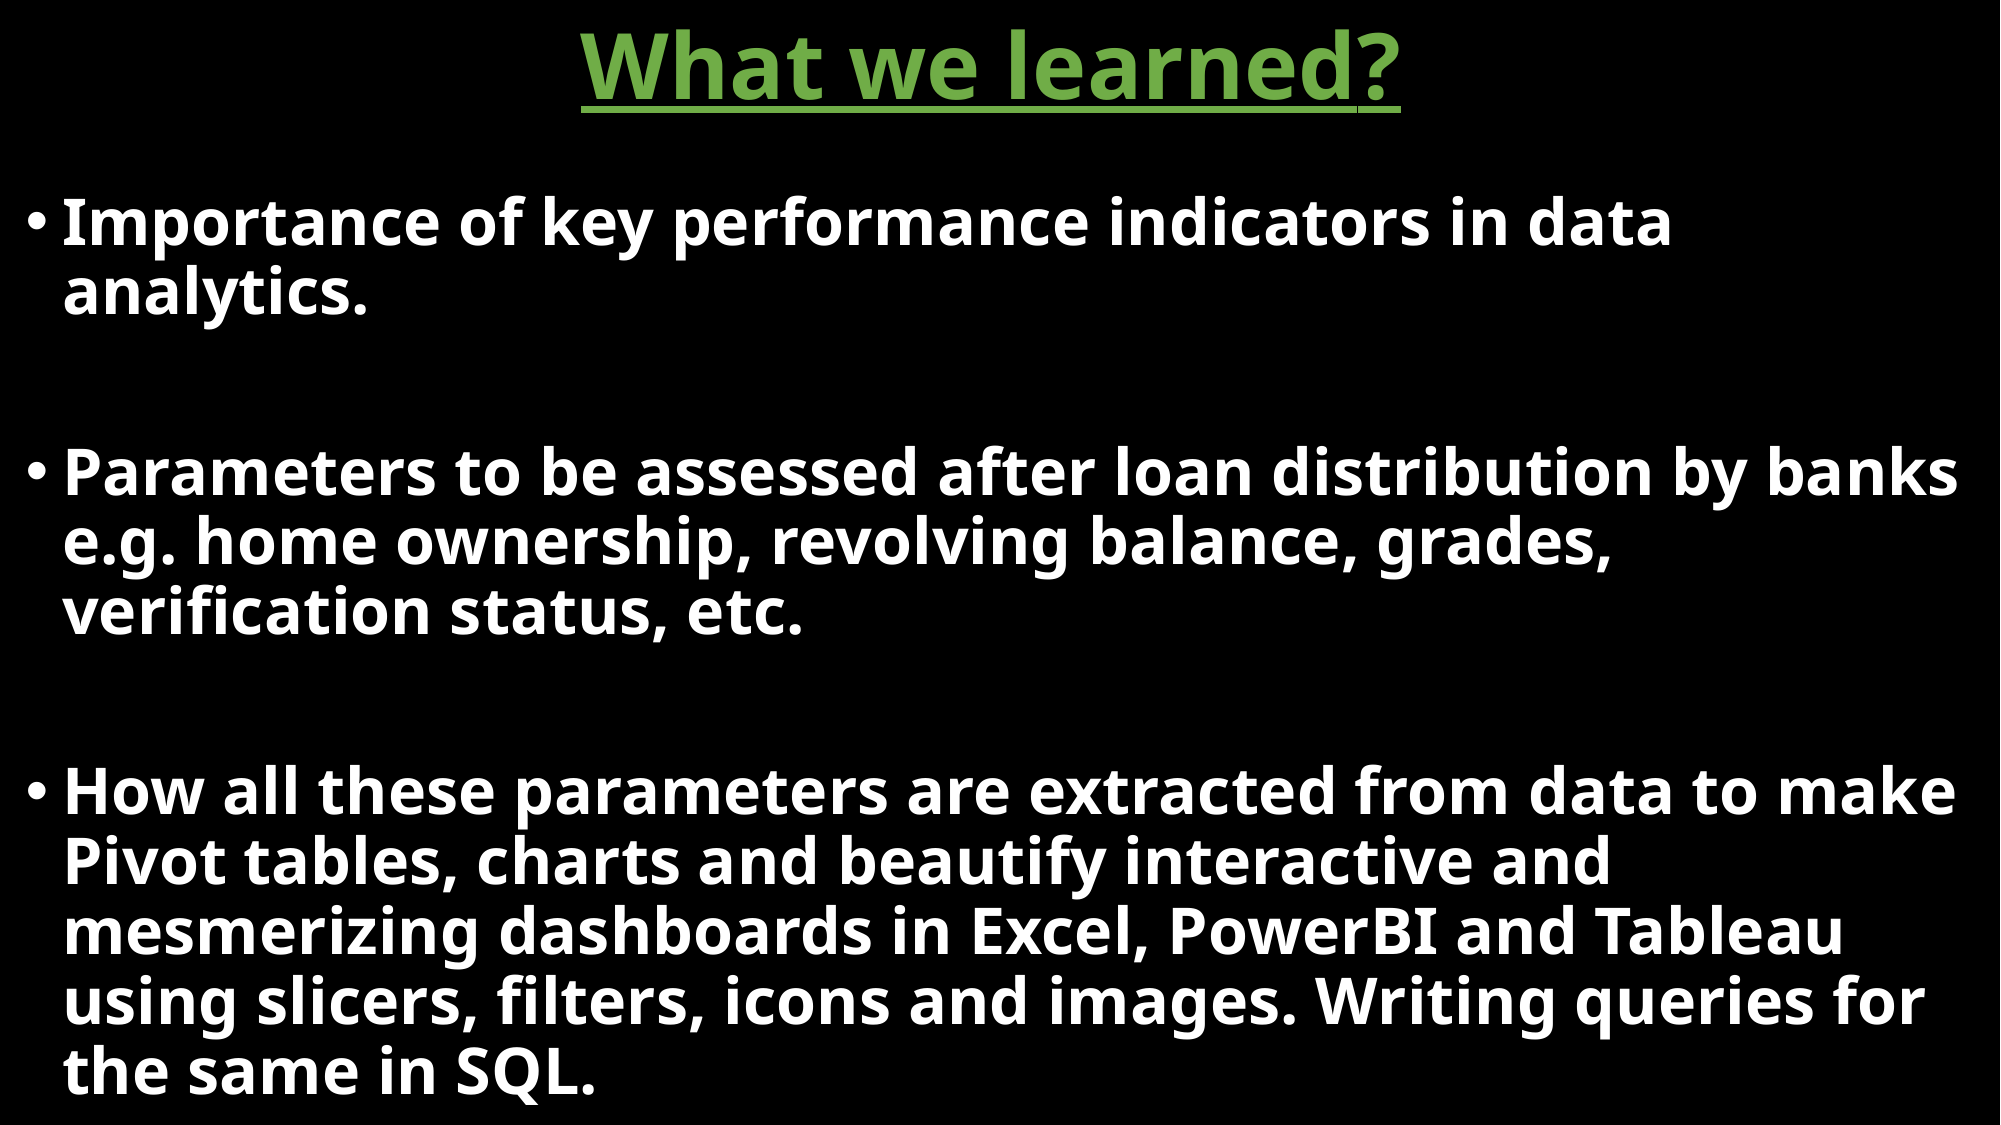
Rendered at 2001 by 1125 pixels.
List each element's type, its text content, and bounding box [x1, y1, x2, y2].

title What we learned? [128, 6, 1854, 133]
list Importance of key performance indicators in data analytics. Parameters to be assessed after loan distribution by banks e.g. home ownership, revolving balance, grades, verification status, etc. How all these parameters are extracted from data to make Pivot tables, charts and beautify interactive and mesmerizing dashboards in Excel, PowerBI and Tableau using slicers, filters, icons and images. Writing queries for the same in SQL. [10, 181, 1993, 1119]
